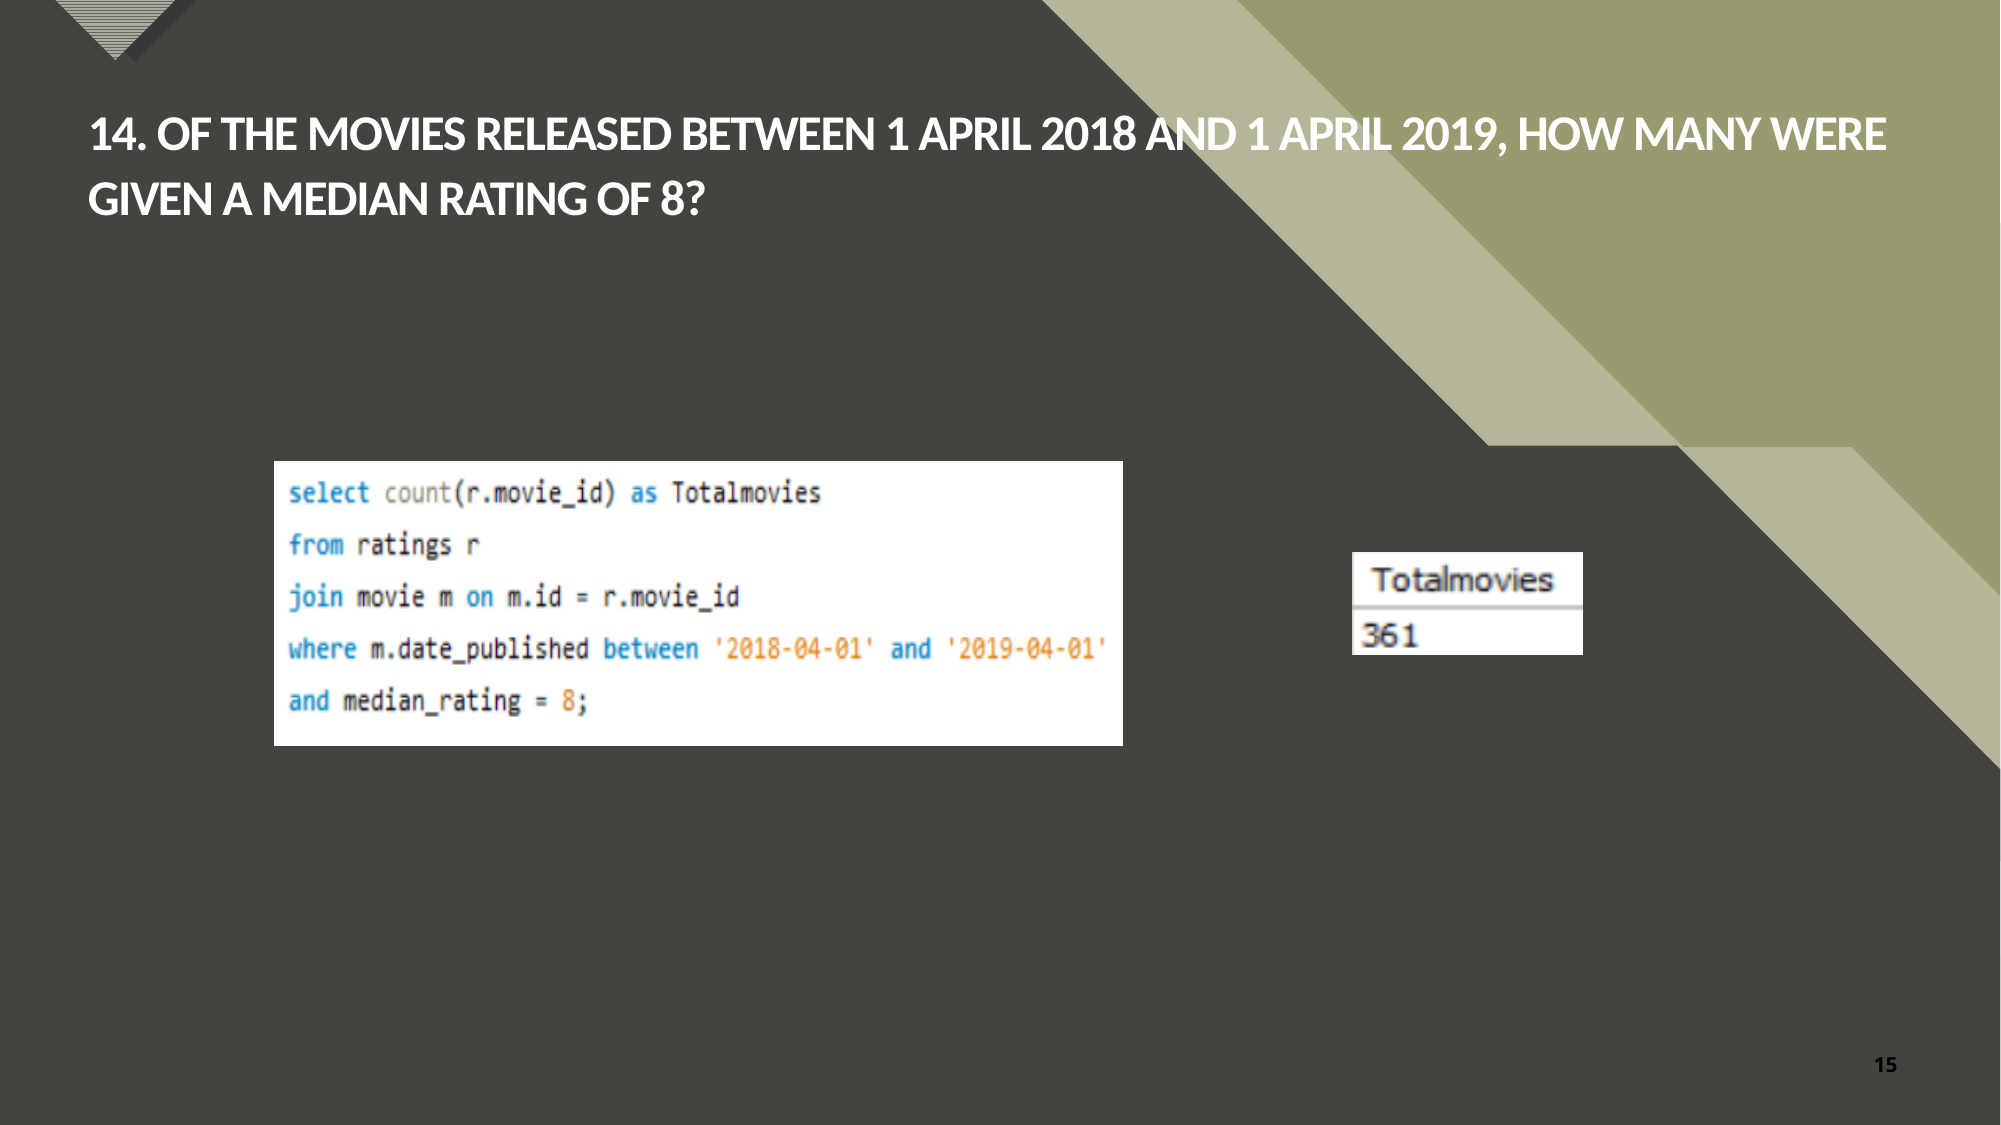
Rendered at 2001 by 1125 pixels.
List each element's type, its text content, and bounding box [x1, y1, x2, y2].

title 14. Of the movies released between 1 April 2018 and 1 April 2019, how many were given a median rating of 8? [72, 89, 1913, 231]
picture [1352, 552, 1583, 655]
slide_number 15 [1845, 1035, 1913, 1096]
picture [273, 461, 1123, 746]
